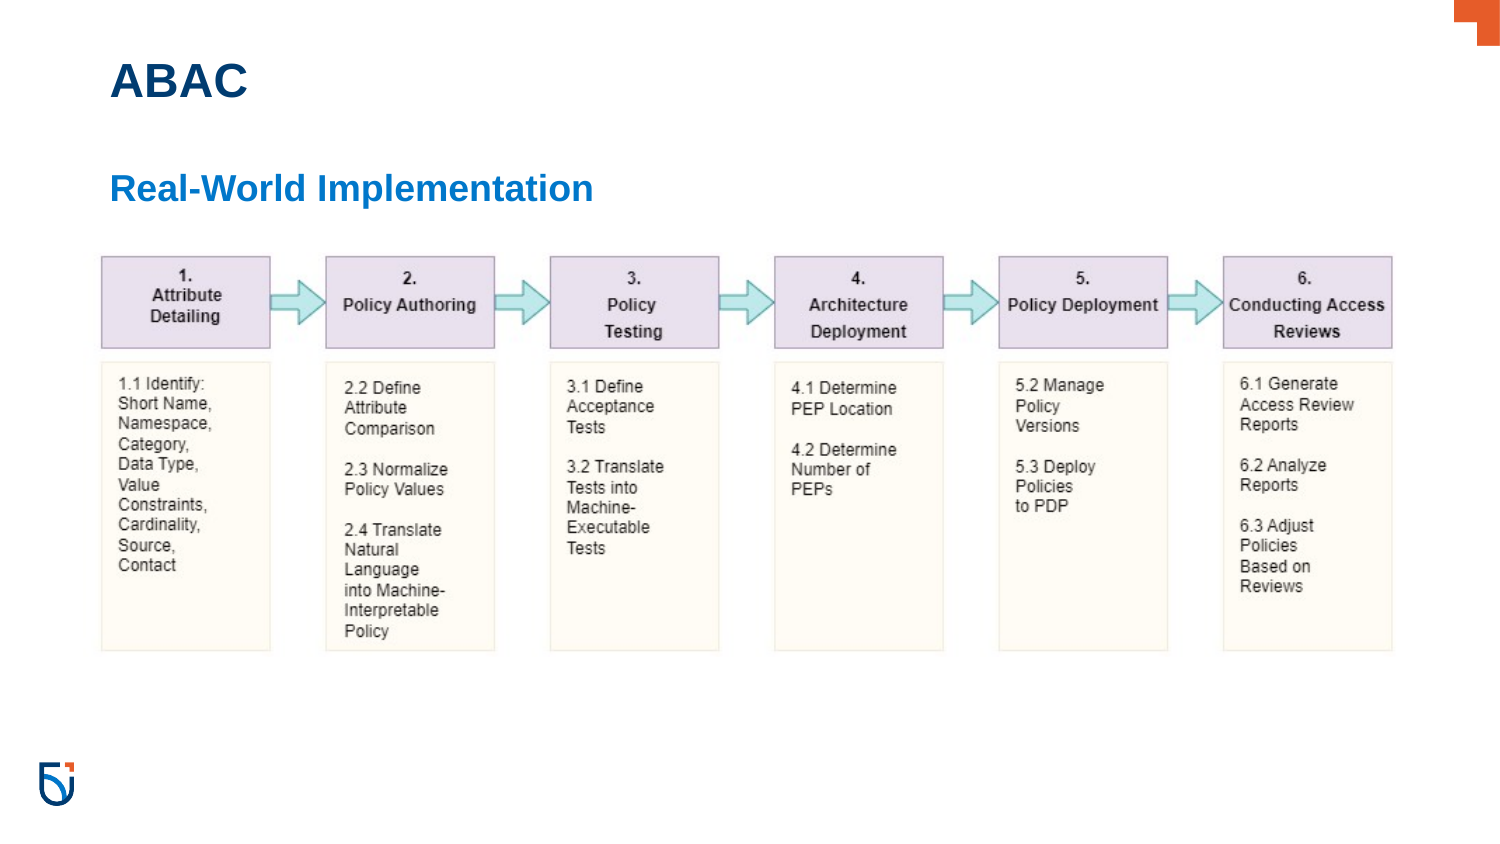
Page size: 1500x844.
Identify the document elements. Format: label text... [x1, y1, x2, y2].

list Real-World Implementation [98, 163, 1397, 216]
title ABAC [98, 0, 1397, 163]
picture [1454, 0, 1500, 46]
picture [83, 252, 1398, 657]
picture [39, 762, 74, 806]
